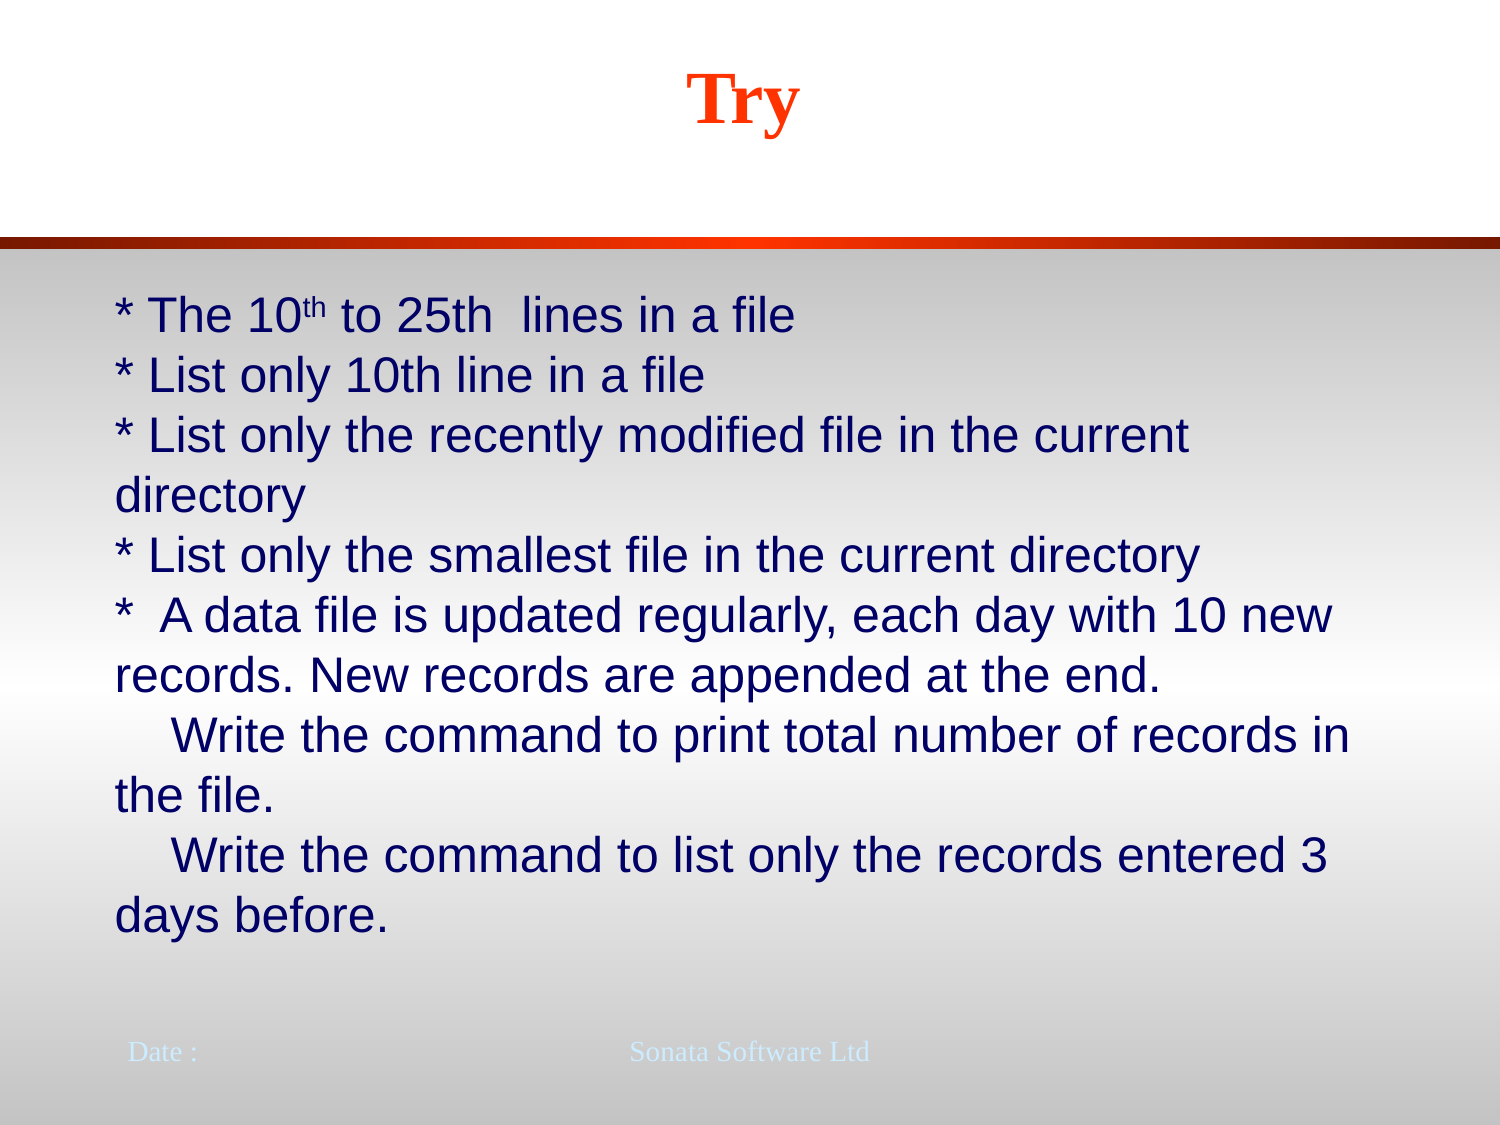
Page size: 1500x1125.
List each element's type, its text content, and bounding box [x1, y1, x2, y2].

slide_number Date : [112, 1025, 425, 1100]
footer Sonata Software Ltd [512, 1025, 988, 1100]
text_box Try [37, 0, 1450, 188]
text_box * The 10th to 25th lines in a file * List only 10th line in a file * List only the recently modified file in the current directory * List only the smallest file in the current directory * A data file is updated regularly, each day with 10 new records. New records are appended at the end. Write the command to print total number of records in the file. Write the command to list only the records entered 3 days before. [99, 275, 1388, 1000]
